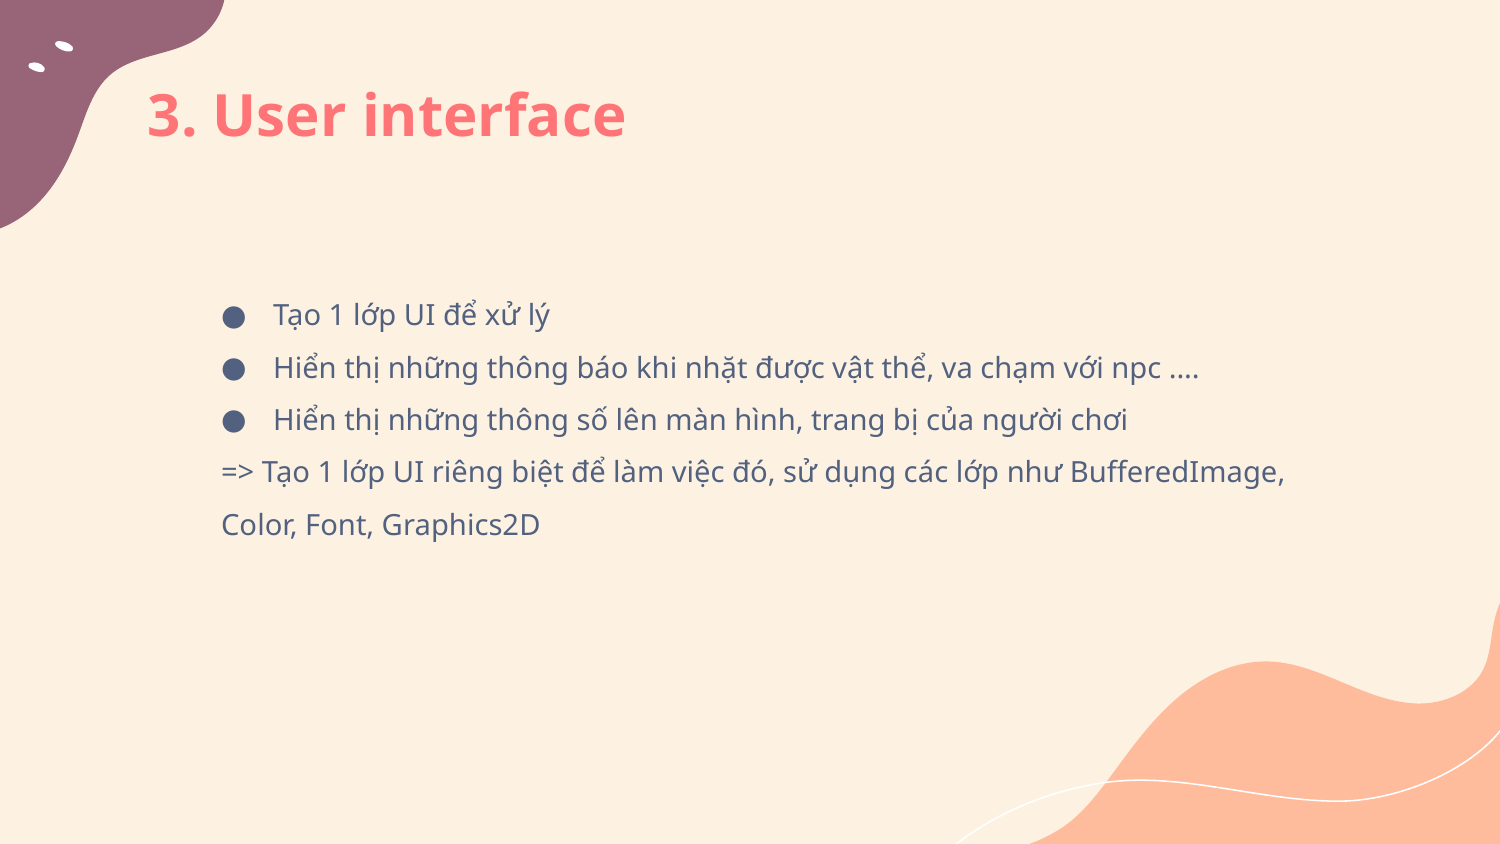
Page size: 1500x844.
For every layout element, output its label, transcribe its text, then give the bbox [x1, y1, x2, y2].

title 3. User interface [117, 63, 1383, 237]
list Tạo 1 lớp UI để xử lý Hiển thị những thông báo khi nhặt được vật thể, va chạm với npc .... Hiển thị những thông số lên màn hình, trang bị của người chơi => Tạo 1 lớp UI riêng biệt để làm việc đó, sử dụng các lớp như BufferedImage, Color, Font, Graphics2D [183, 263, 1317, 756]
